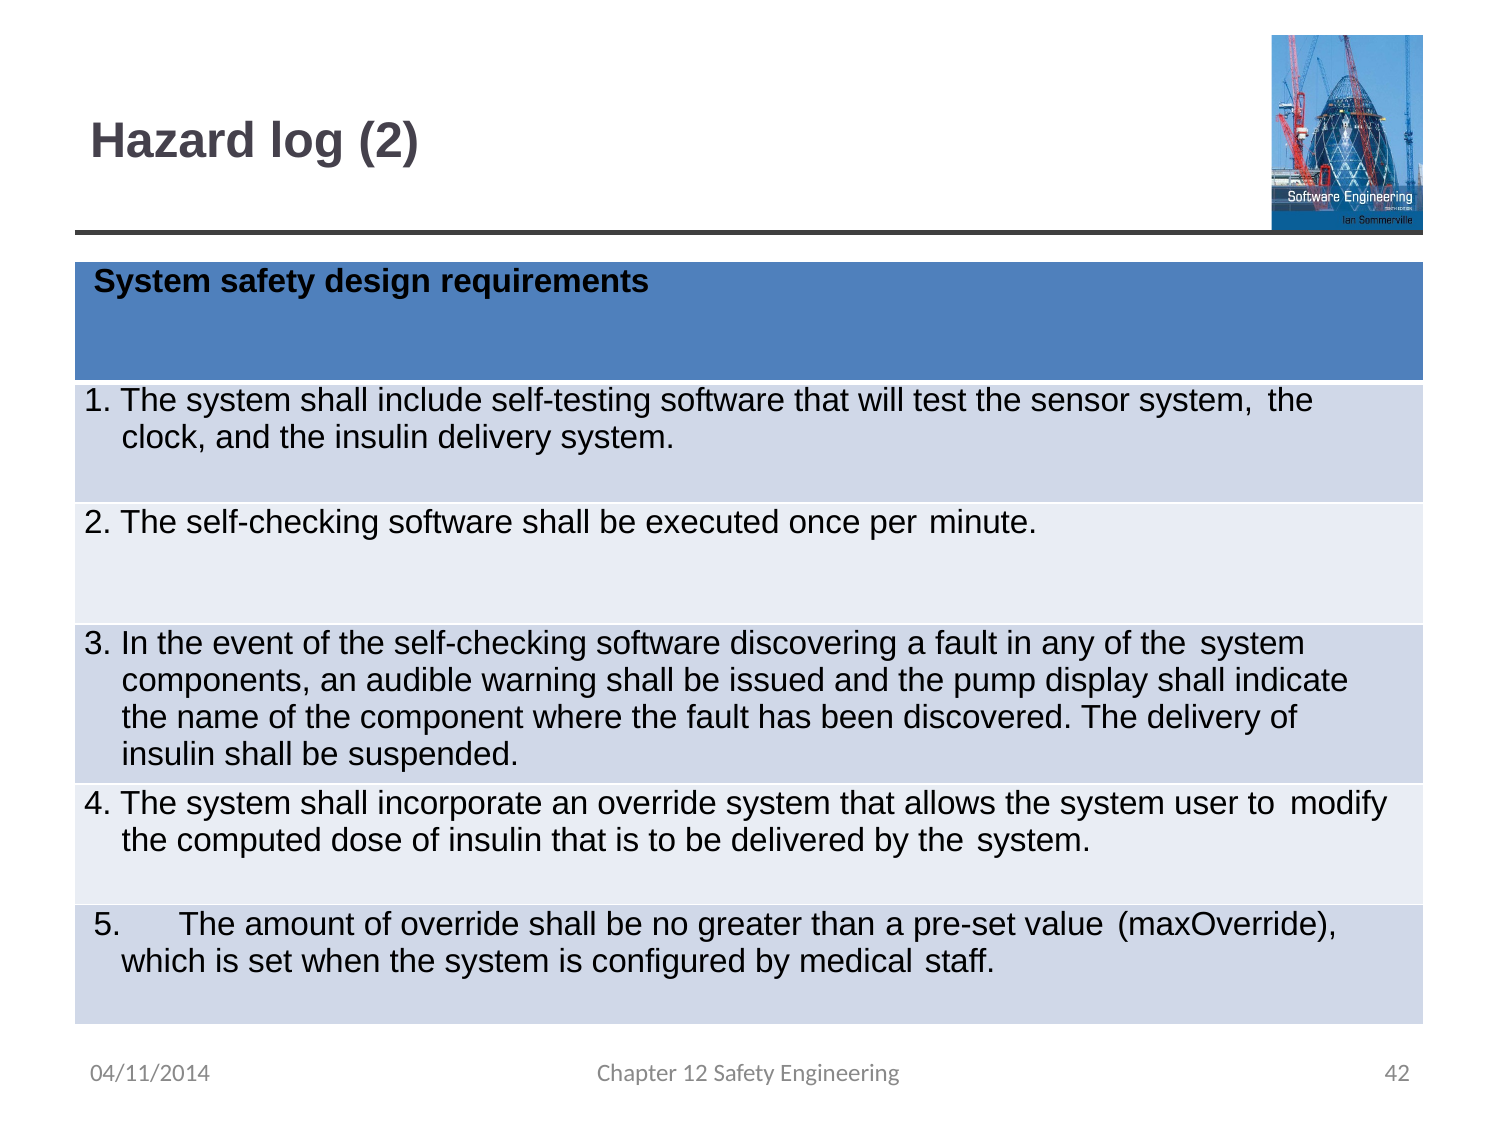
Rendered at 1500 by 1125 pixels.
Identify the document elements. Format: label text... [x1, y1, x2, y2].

title Hazard log (2) [87, 77, 1413, 261]
table_cell 1. The system shall include self-testing software that will test the sensor system, the clock, and the insulin delivery system. [75, 385, 1423, 502]
table_cell 4. The system shall incorporate an override system that allows the system user to modify the computed dose of insulin that is to be delivered by the system. [75, 785, 1423, 904]
table_cell 3. In the event of the self-checking software discovering a fault in any of the system components, an audible warning shall be issued and the pump display shall indicate the name of the component where the fault has been discovered. The delivery of insulin shall be suspended. [75, 625, 1423, 783]
table_cell 2. The self-checking software shall be executed once per minute. [75, 504, 1423, 623]
text_box Chapter 12 Safety Engineering [595, 1060, 905, 1087]
picture [1271, 35, 1423, 230]
table_cell 5. The amount of override shall be no greater than a pre-set value (maxOverride), which is set when the system is configured by medical staff. [75, 905, 1423, 1024]
slide_number 40 [1380, 1060, 1414, 1125]
text_box 04/11/2014 [87, 1060, 213, 1087]
table_header System safety design requirements [75, 262, 1423, 380]
